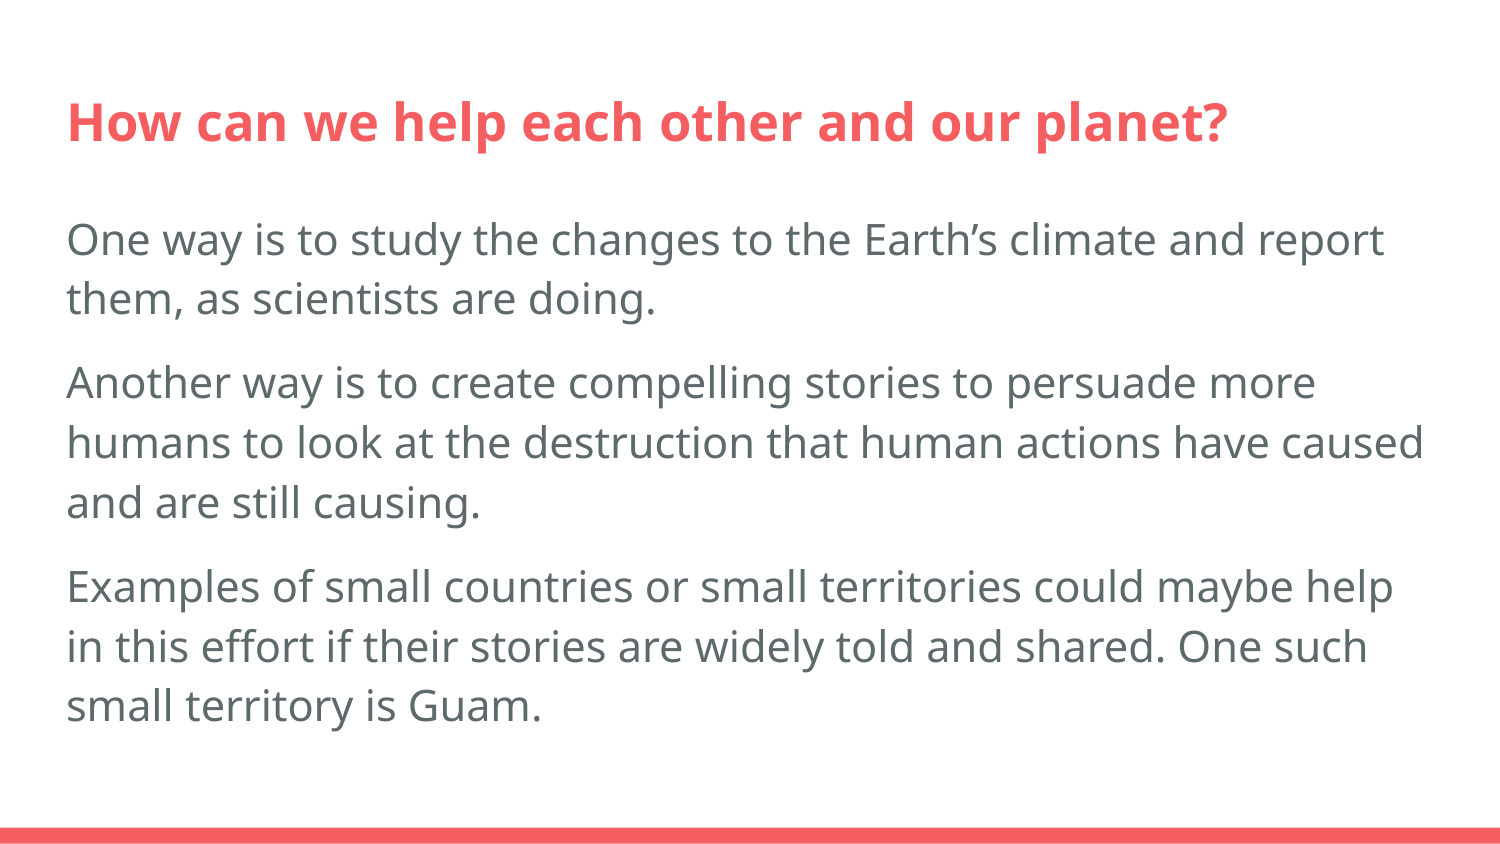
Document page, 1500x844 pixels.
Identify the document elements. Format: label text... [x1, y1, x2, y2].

title How can we help each other and our planet? [51, 64, 1449, 167]
list One way is to study the changes to the Earth’s climate and report them, as scientists are doing. Another way is to create compelling stories to persuade more humans to look at the destruction that human actions have caused and are still causing. Examples of small countries or small territories could maybe help in this effort if their stories are widely told and shared. One such small territory is Guam. [51, 189, 1449, 750]
